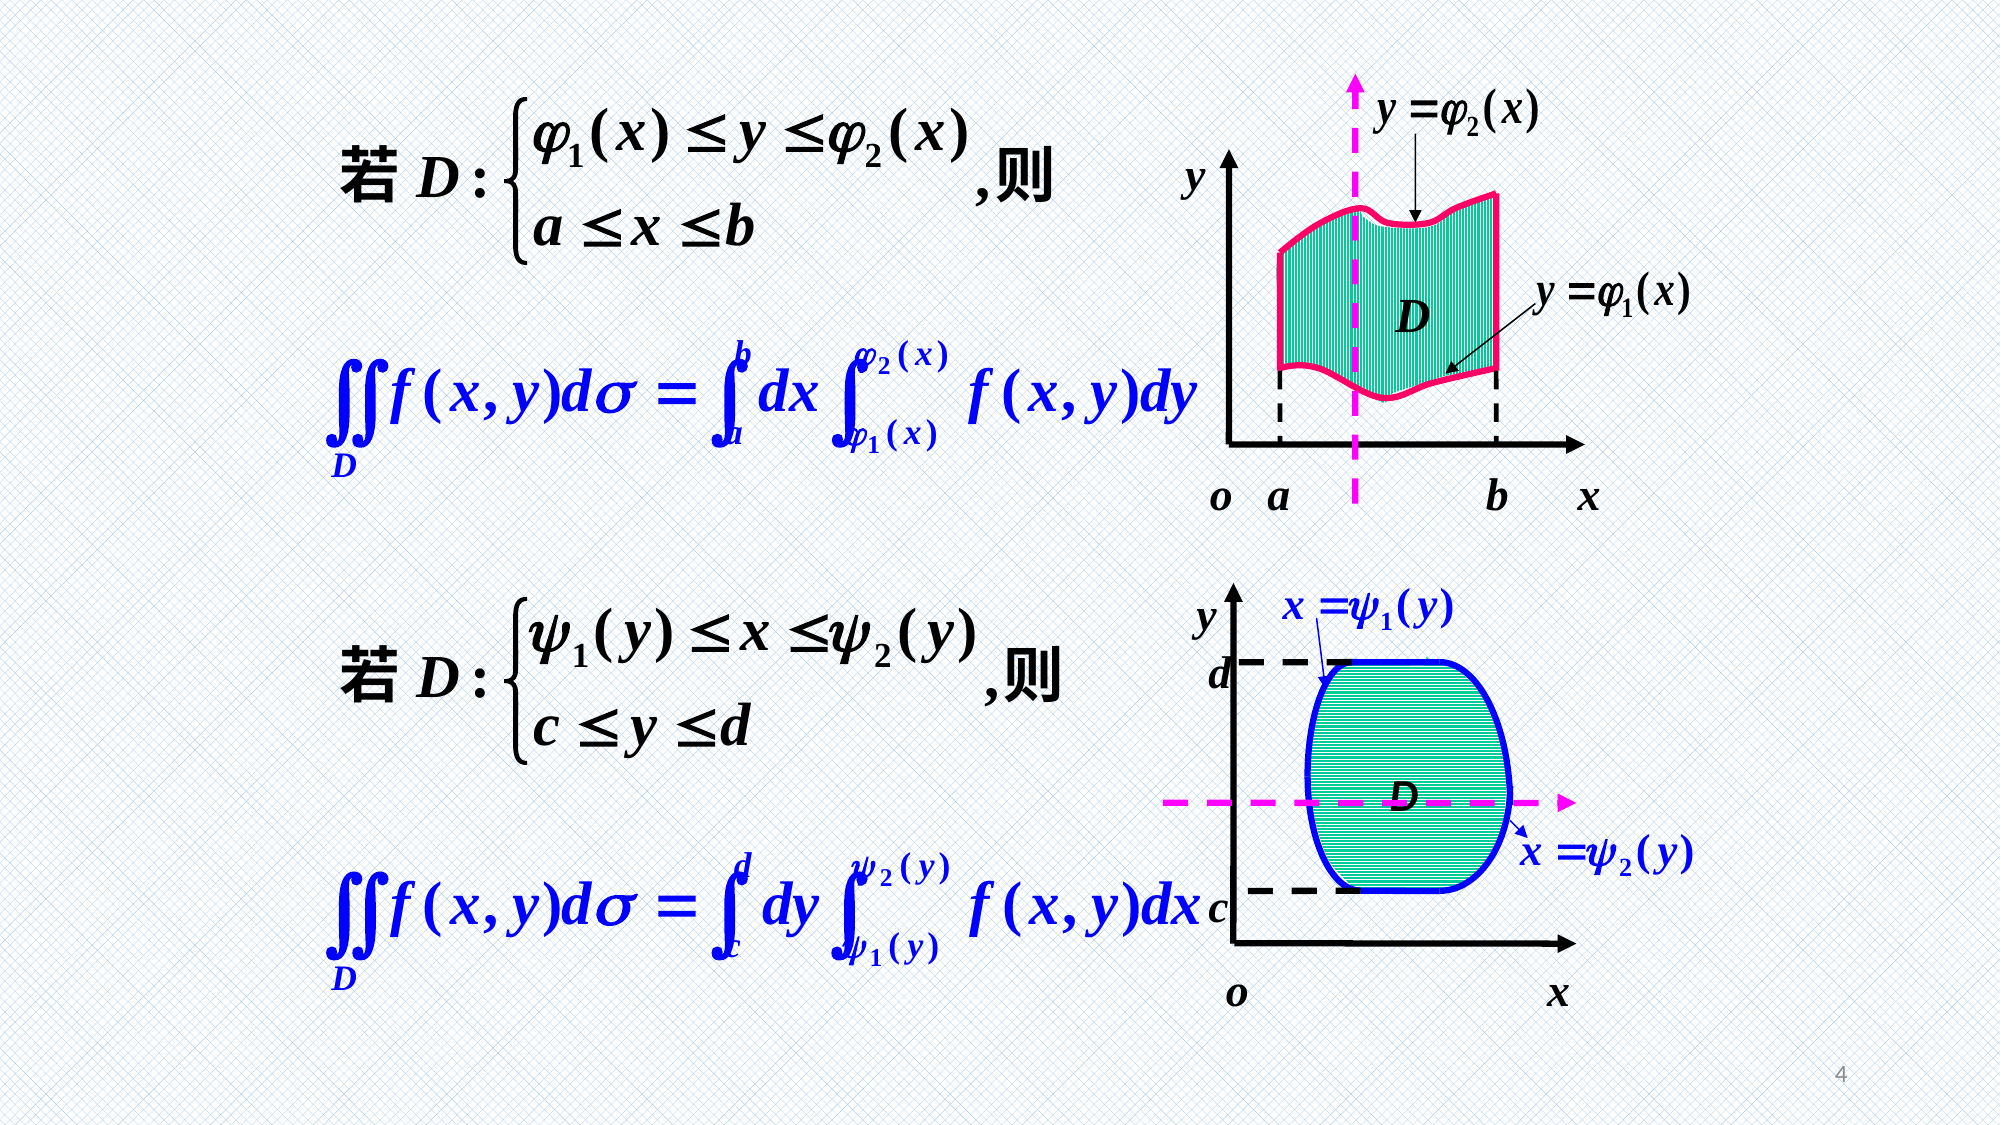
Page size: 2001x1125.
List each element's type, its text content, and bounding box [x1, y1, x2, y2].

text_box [307, 837, 1162, 998]
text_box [1162, 574, 1697, 1024]
slide_number 4 [1412, 1042, 1863, 1103]
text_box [1165, 73, 1696, 528]
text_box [307, 324, 1165, 485]
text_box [332, 585, 1068, 776]
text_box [332, 85, 1063, 275]
